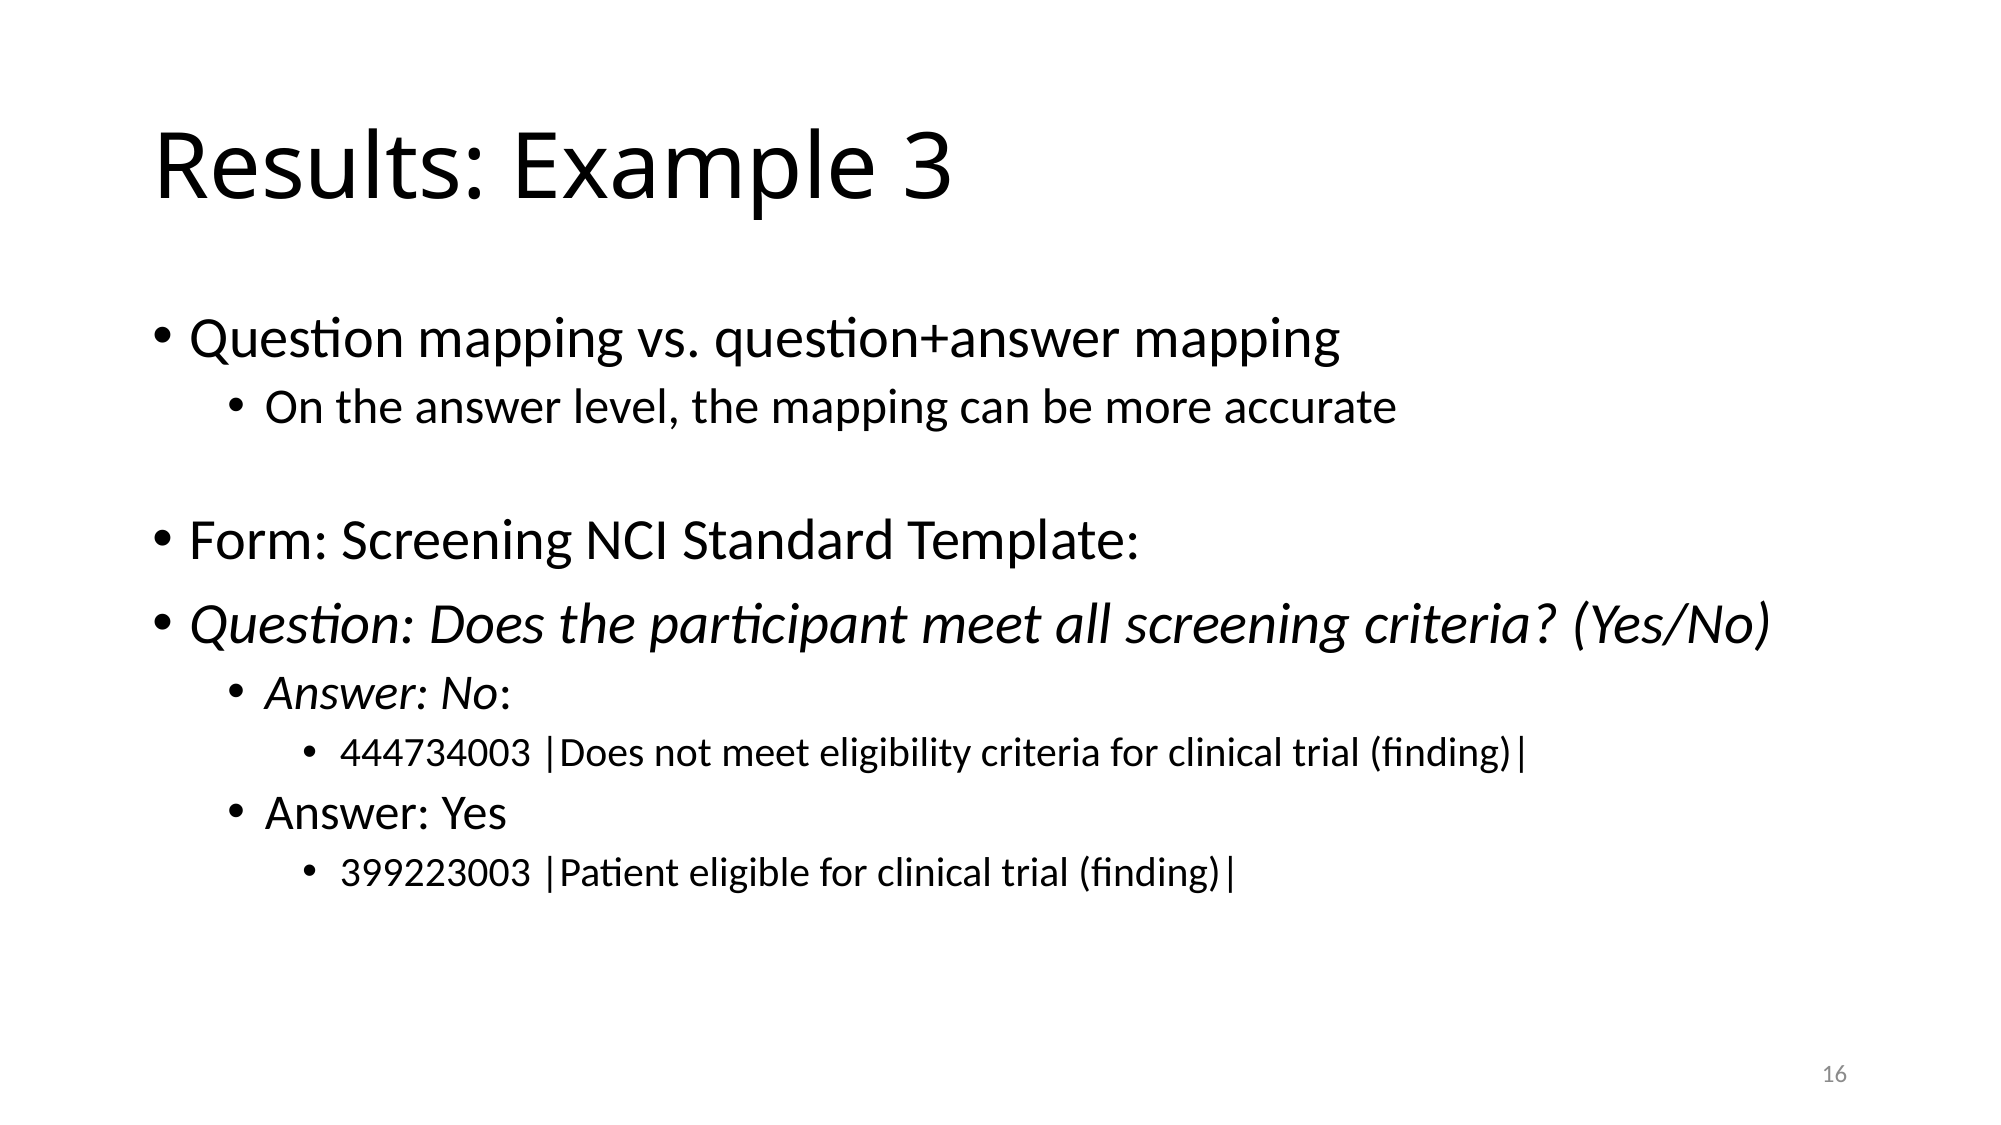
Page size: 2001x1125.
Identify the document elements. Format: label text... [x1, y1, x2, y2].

slide_number 16 [1412, 1042, 1863, 1103]
title Results: Example 3 [137, 59, 1863, 278]
list Question mapping vs. question+answer mapping On the answer level, the mapping can be more accurate Form: Screening NCI Standard Template: Question: Does the participant meet all screening criteria? (Yes/No) Answer: No: 444734003 |Does not meet eligibility criteria for clinical trial (finding)| Answer: Yes 399223003 |Patient eligible for clinical trial (finding)| [137, 299, 1863, 1014]
